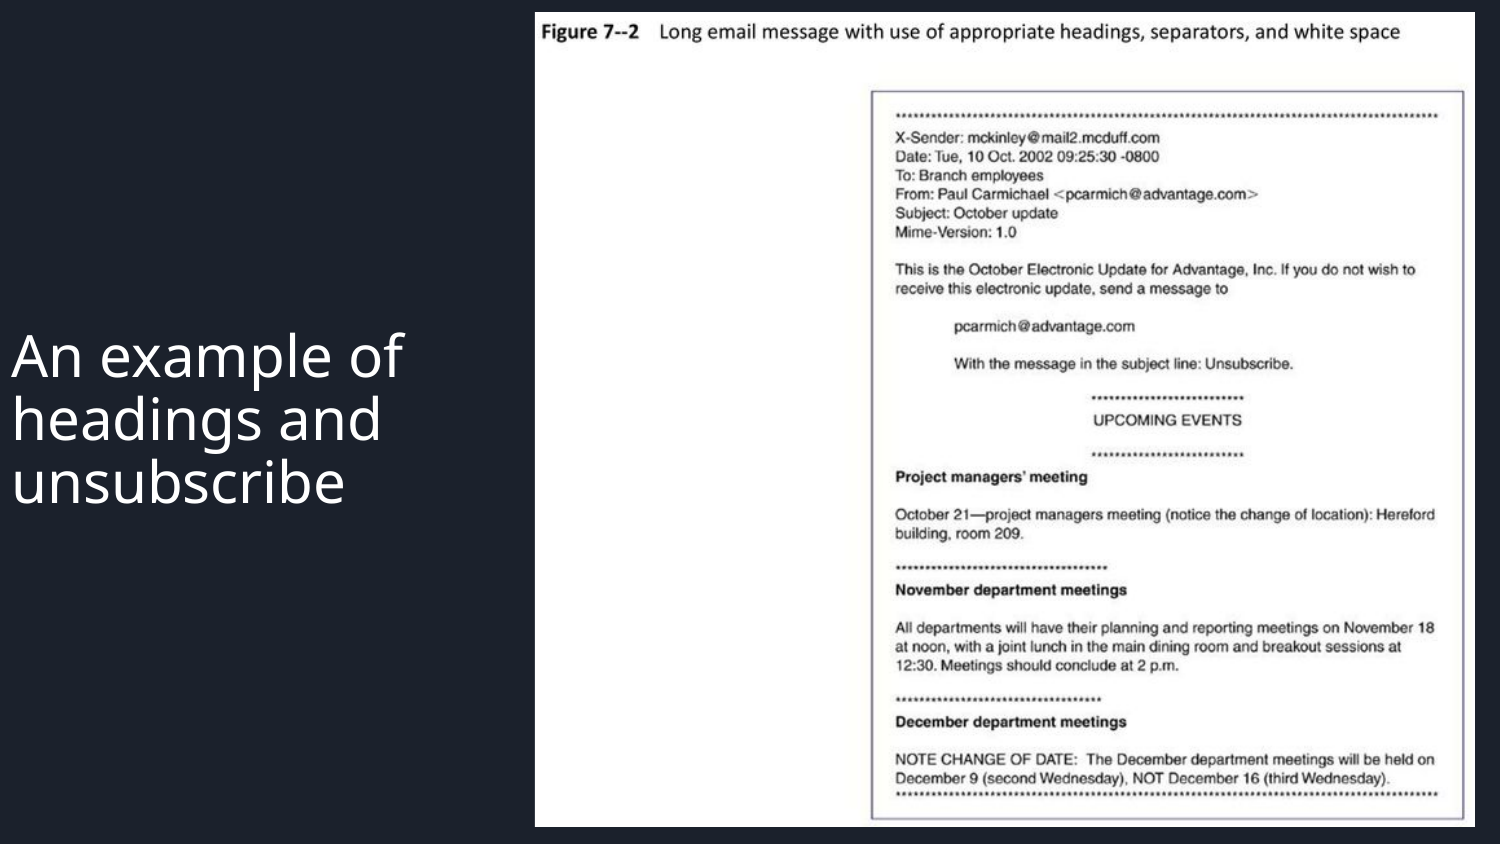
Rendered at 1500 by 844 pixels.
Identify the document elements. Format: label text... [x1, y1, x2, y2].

picture [534, 12, 1476, 828]
title An example of headings and unsubscribe [0, 203, 471, 640]
